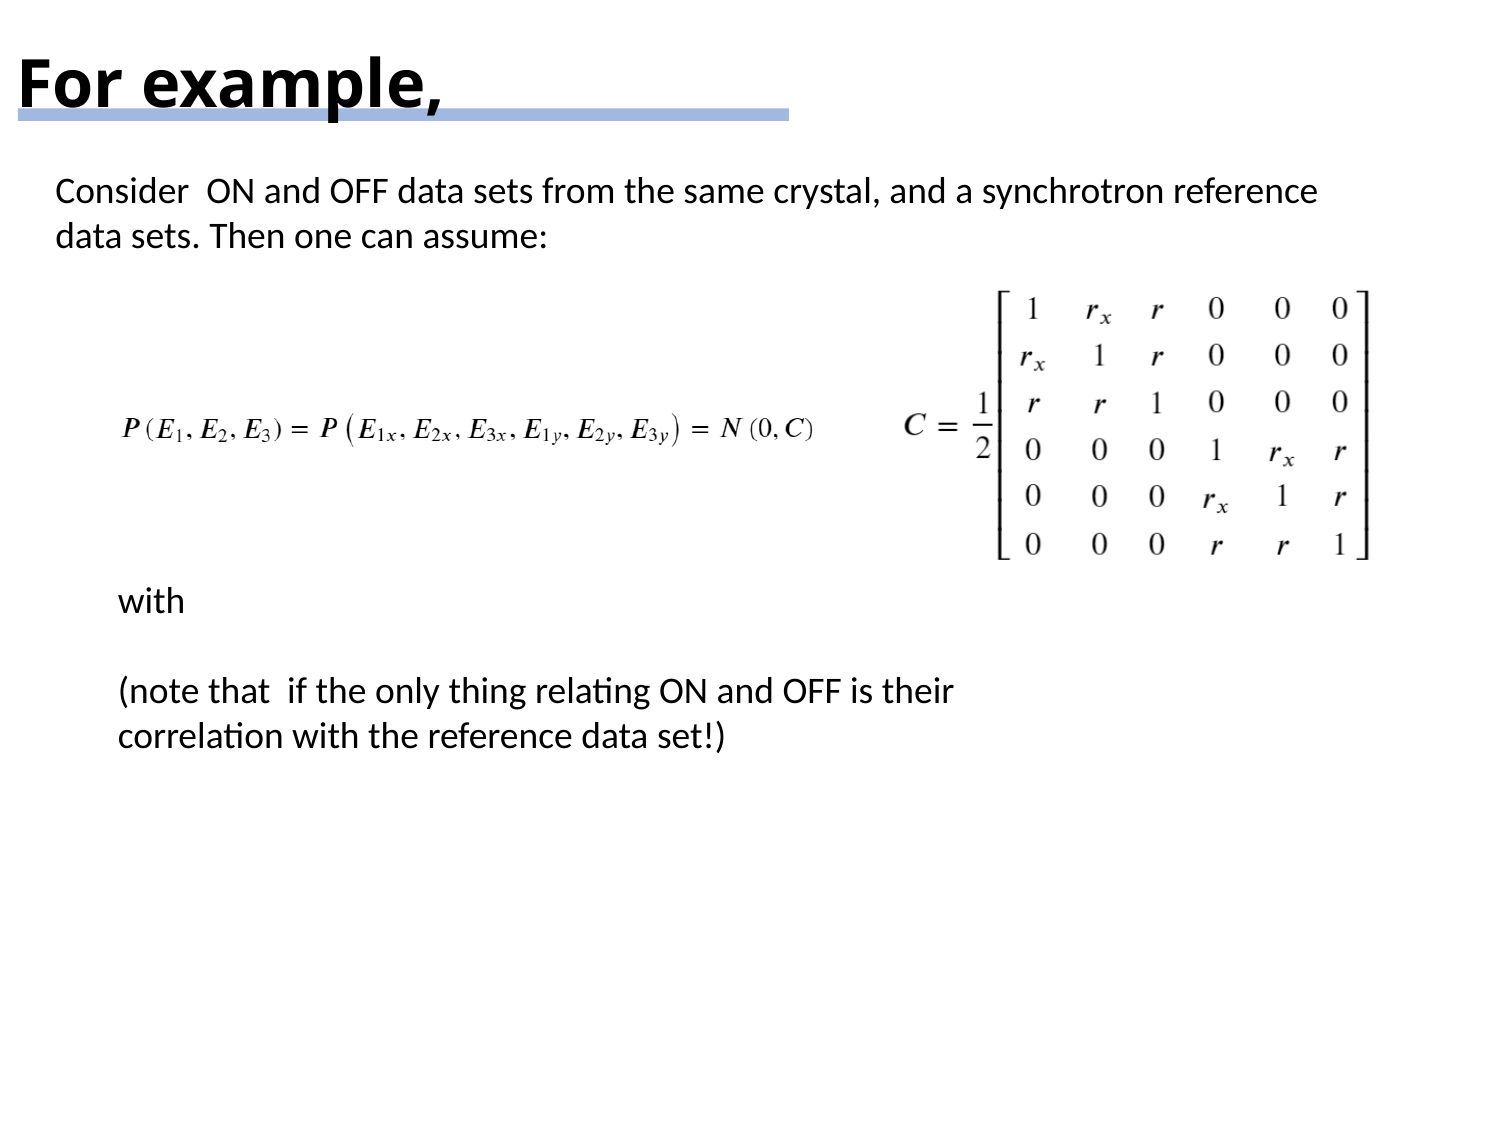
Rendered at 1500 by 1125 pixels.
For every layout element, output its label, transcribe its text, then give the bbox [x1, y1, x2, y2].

text_box Consider ON and OFF data sets from the same crystal, and a synchrotron reference data sets. Then one can assume: [40, 158, 1385, 264]
picture [896, 271, 1385, 563]
text_box For example, [1, 59, 1188, 112]
picture [103, 392, 827, 463]
